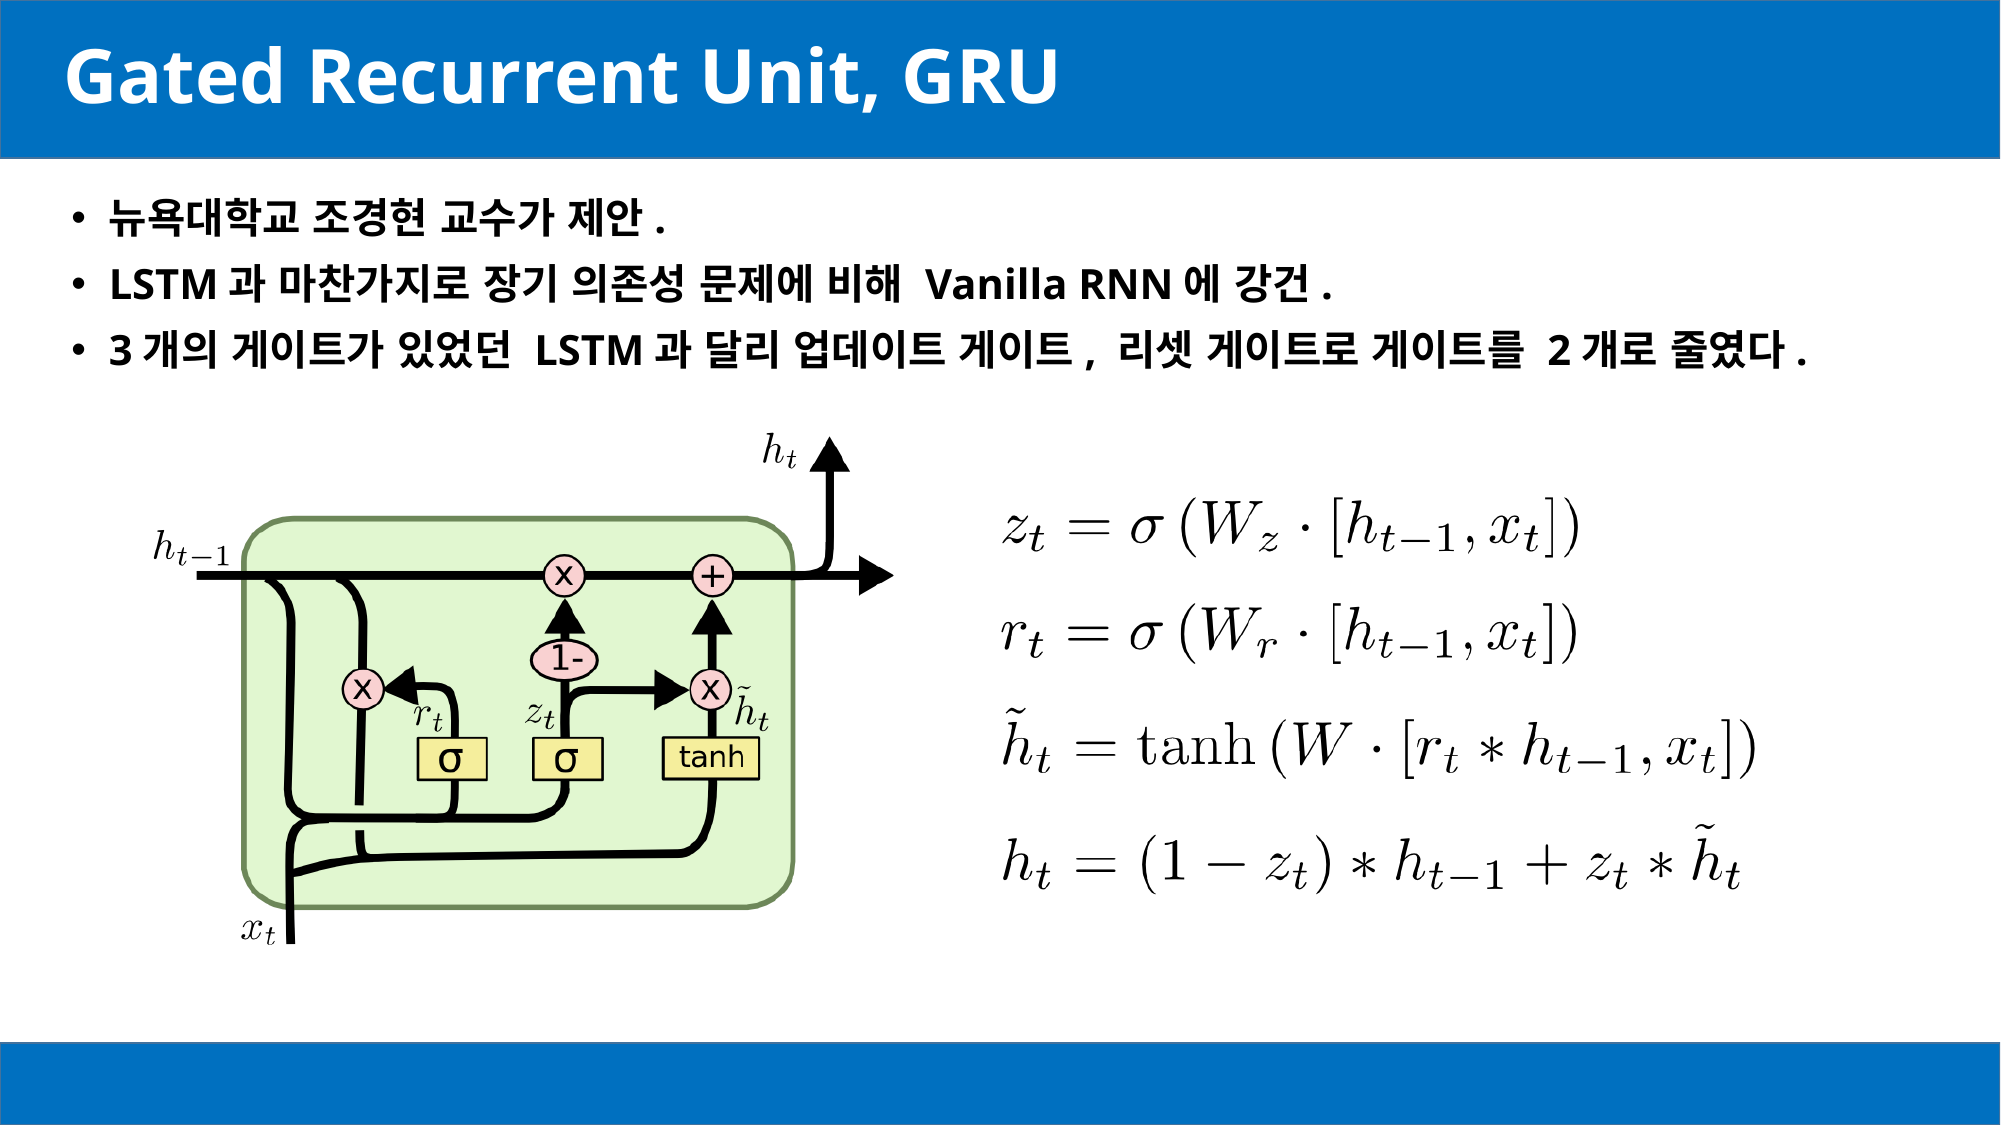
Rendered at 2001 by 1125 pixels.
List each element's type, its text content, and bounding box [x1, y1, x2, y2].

picture [133, 429, 1857, 962]
list 뉴욕대학교 조경현 교수가 제안. LSTM과 마찬가지로 장기 의존성 문제에 비해 Vanilla RNN에 강건. 3개의 게이트가 있었던 LSTM과 달리 업데이트 게이트, 리셋 게이트로 게이트를 2개로 줄였다. [56, 190, 2000, 417]
title Gated Recurrent Unit, GRU [48, 19, 1774, 139]
